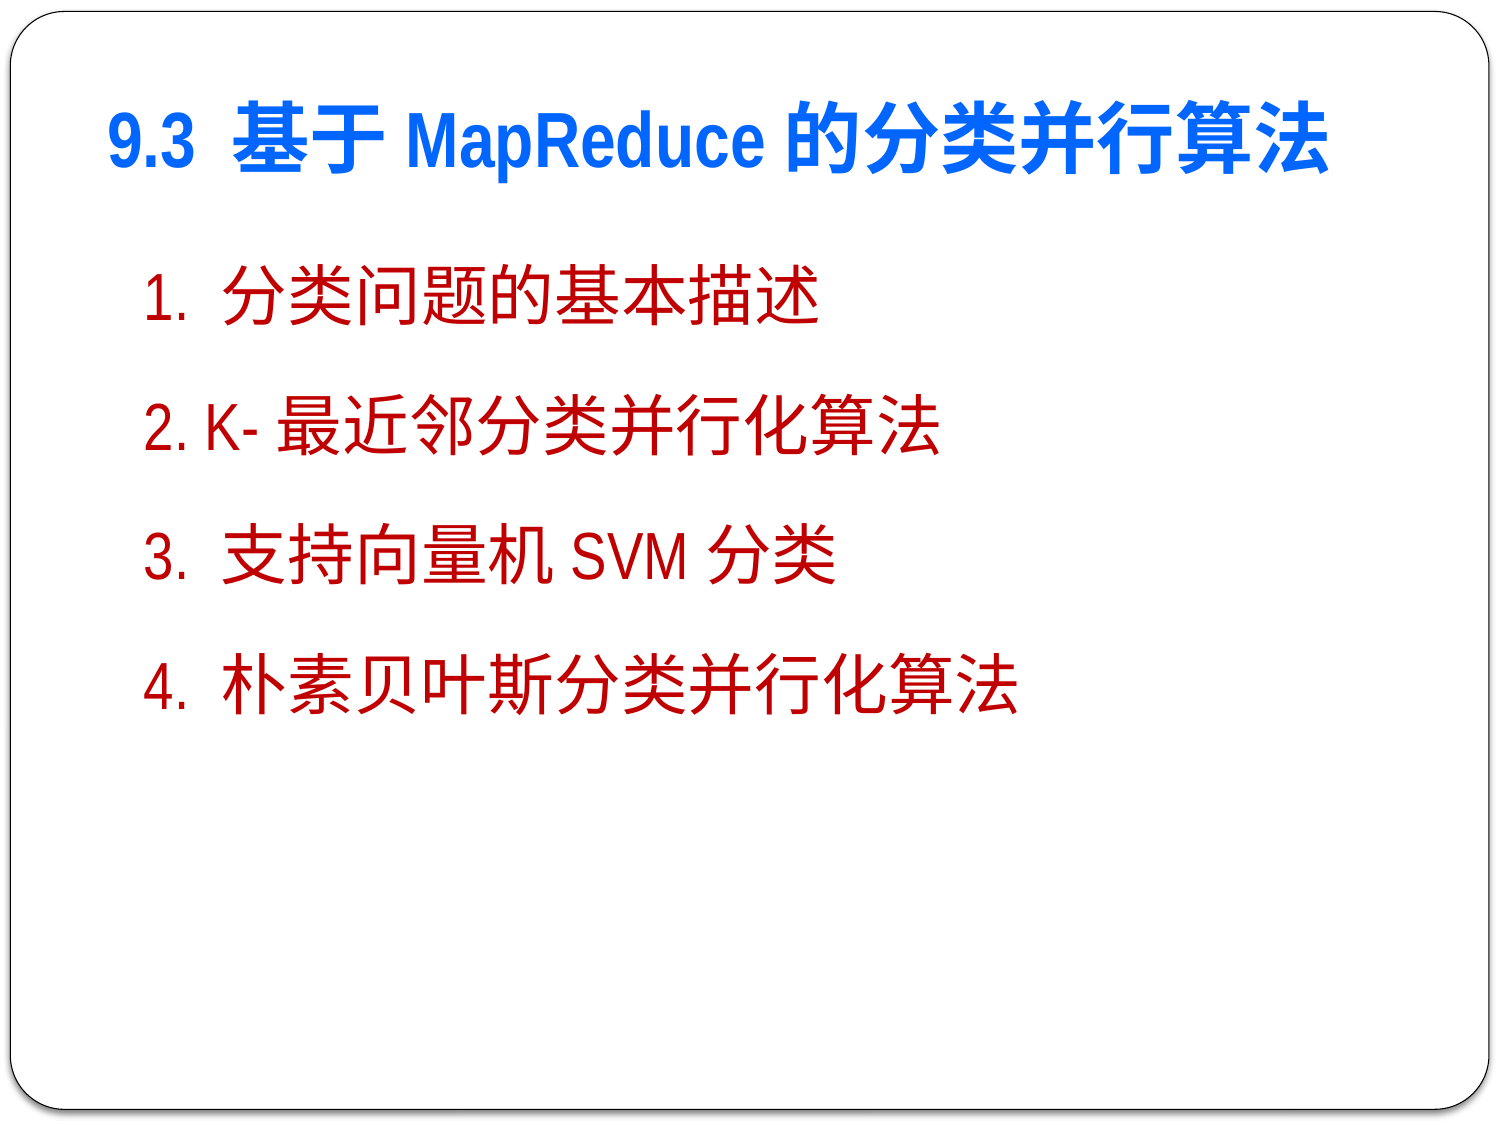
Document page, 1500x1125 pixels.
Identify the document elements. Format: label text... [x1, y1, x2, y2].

title 9.3 基于MapReduce的分类并行算法 [91, 57, 1368, 199]
list 1. 分类问题的基本描述 2. K-最近邻分类并行化算法 3. 支持向量机SVM分类 4. 朴素贝叶斯分类并行化算法 [128, 245, 1442, 997]
